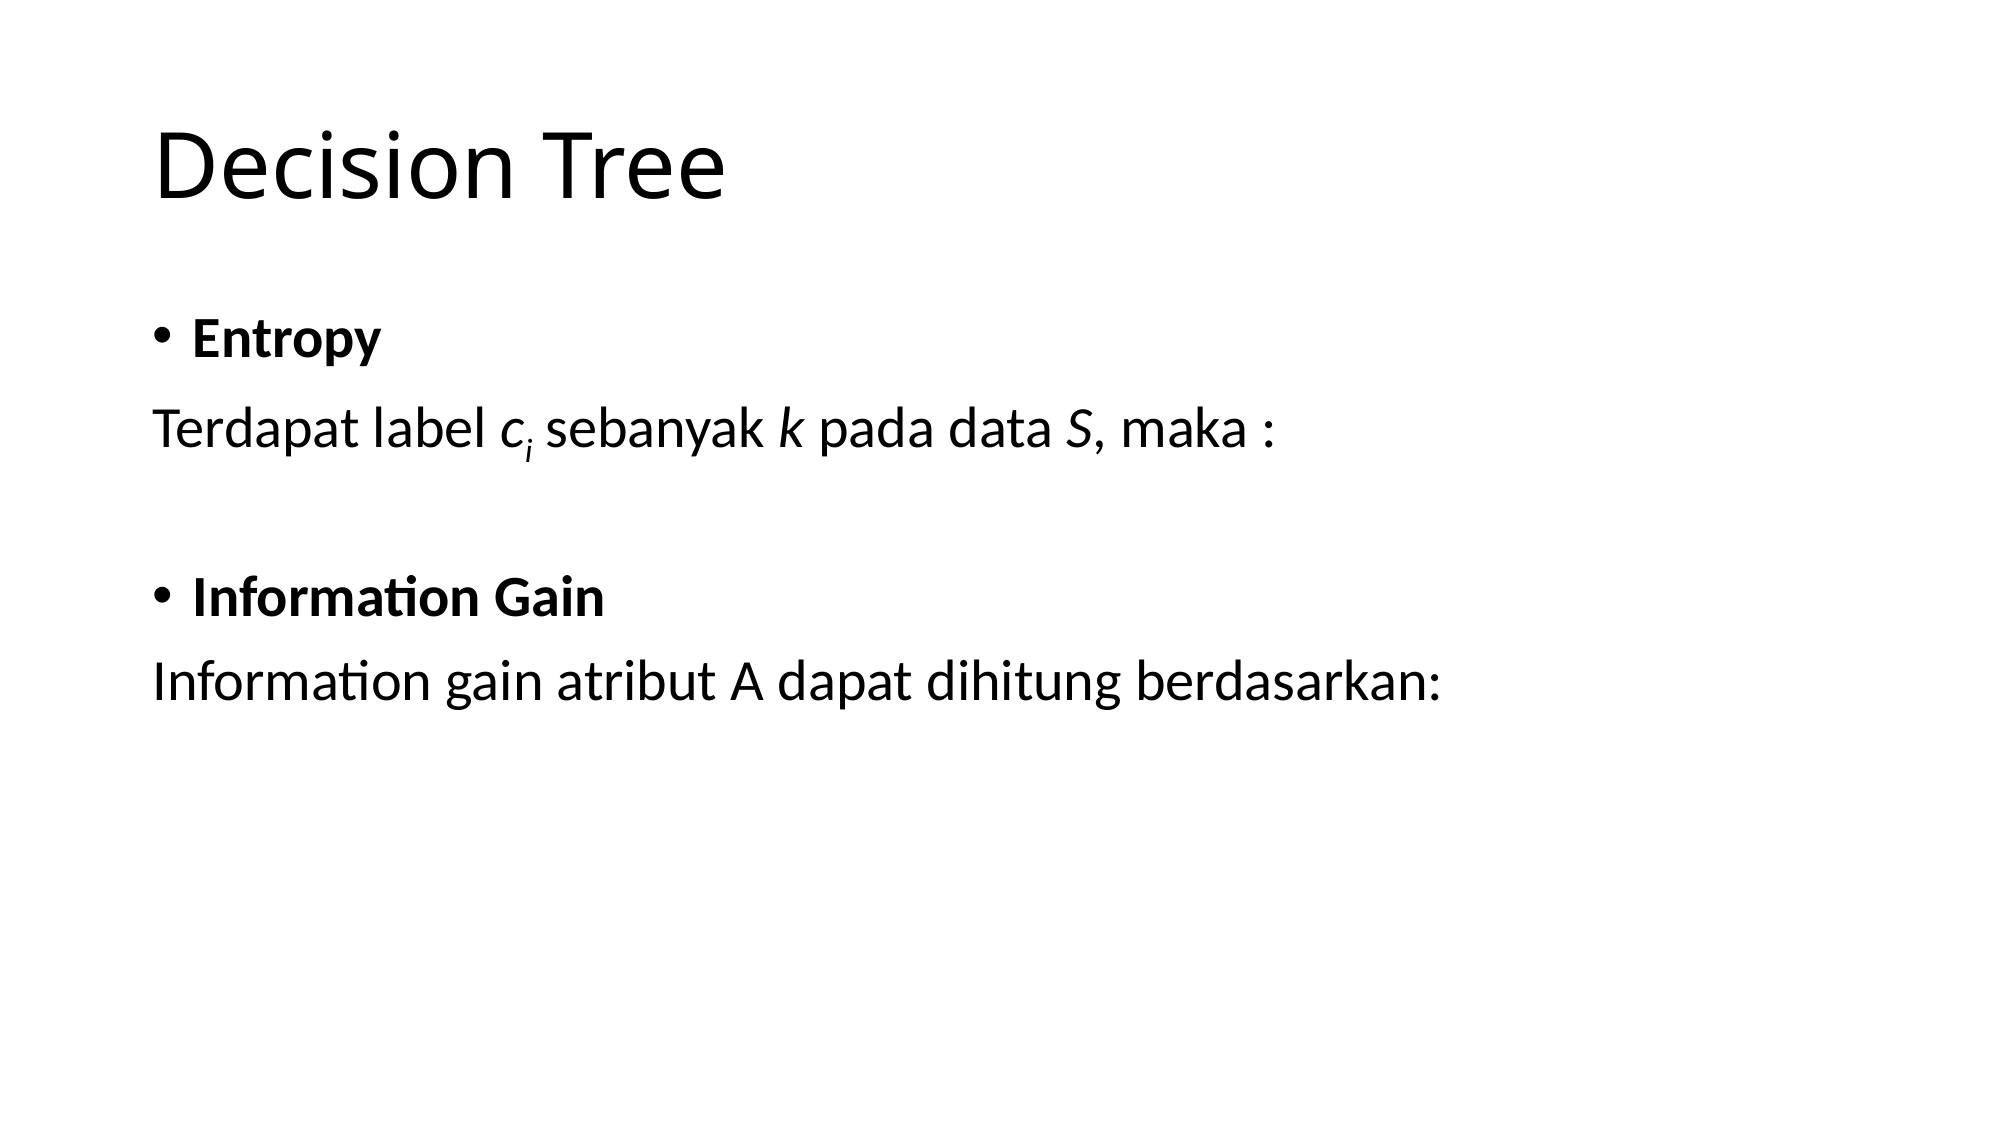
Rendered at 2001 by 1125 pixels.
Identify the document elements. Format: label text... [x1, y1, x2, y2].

title Decision Tree [137, 59, 1863, 278]
